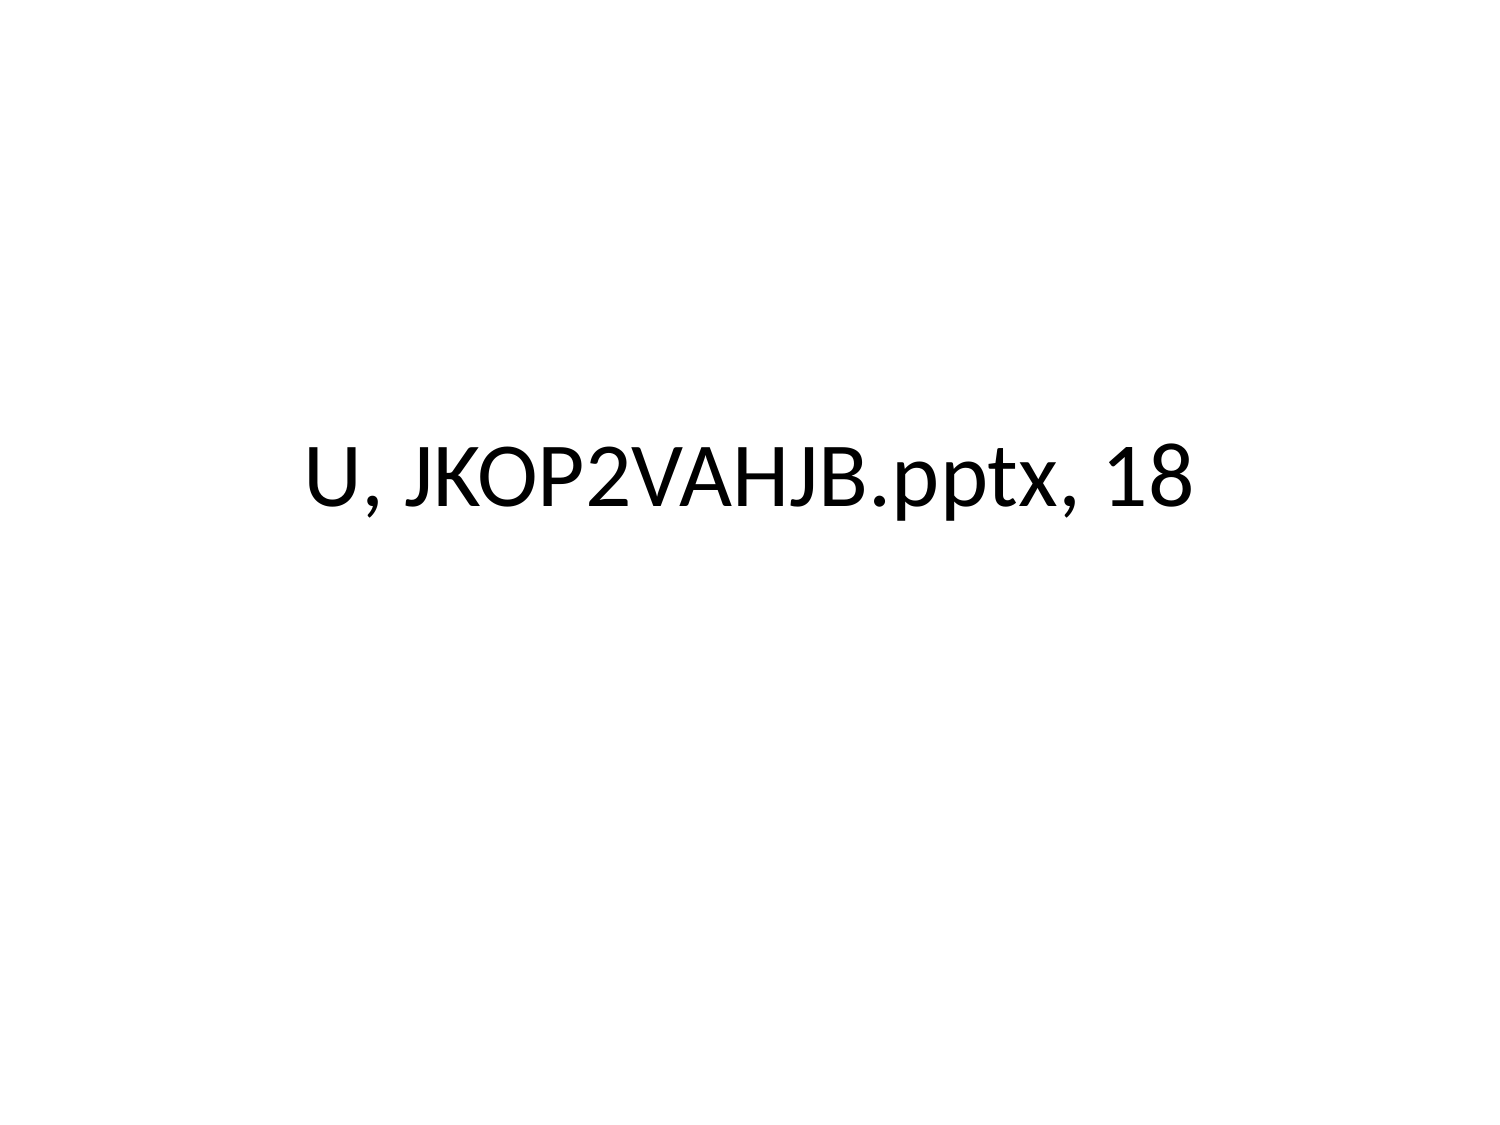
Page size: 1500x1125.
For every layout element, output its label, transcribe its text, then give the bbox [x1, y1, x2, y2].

title U, JKOP2VAHJB.pptx, 18 [112, 349, 1388, 591]
